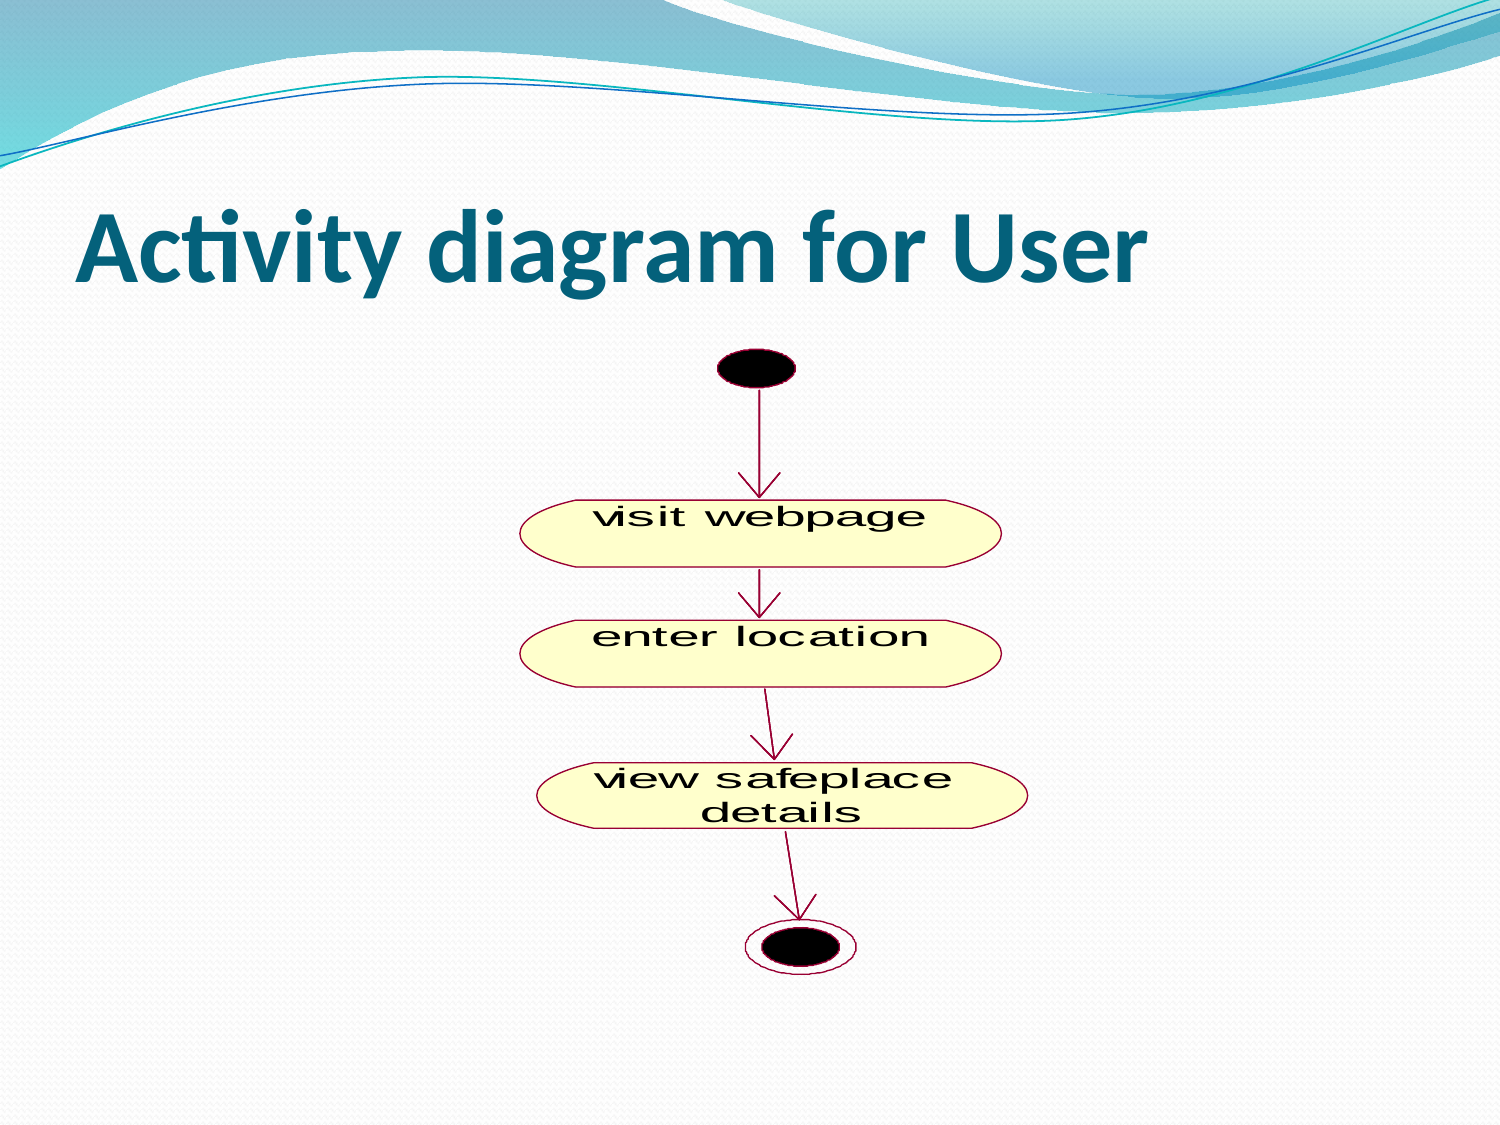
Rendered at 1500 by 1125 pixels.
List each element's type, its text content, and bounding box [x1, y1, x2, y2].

picture [474, 274, 1076, 1013]
title Activity diagram for User [75, 115, 1438, 303]
picture [572, 280, 593, 290]
